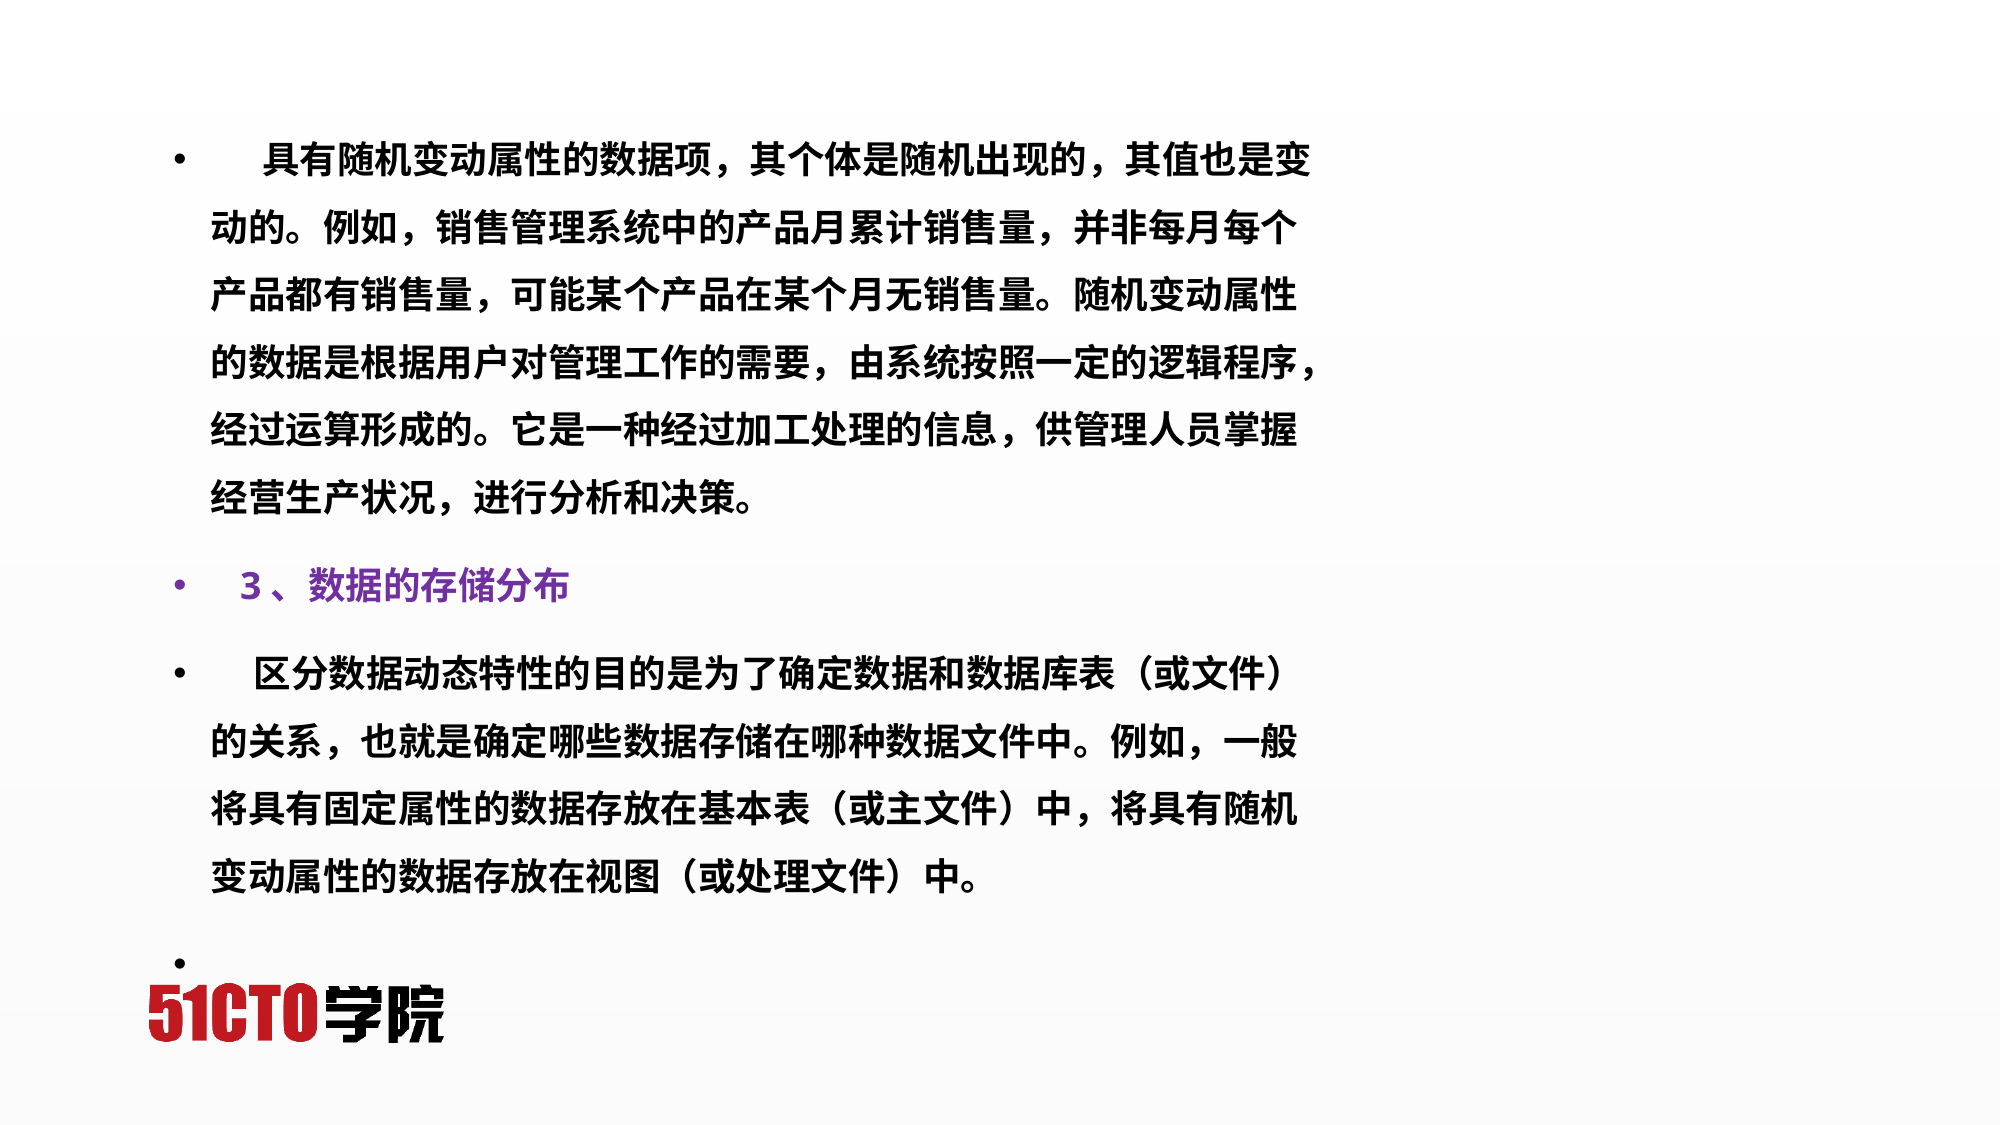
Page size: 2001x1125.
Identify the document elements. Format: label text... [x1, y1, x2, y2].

list 具有随机变动属性的数据项，其个体是随机出现的，其值也是变动的。例如，销售管理系统中的产品月累计销售量，并非每月每个产品都有销售量，可能某个产品在某个月无销售量。随机变动属性的数据是根据用户对管理工作的需要，由系统按照一定的逻辑程序，经过运算形成的。它是一种经过加工处理的信息，供管理人员掌握经营生产状况，进行分析和决策。 3、数据的存储分布 区分数据动态特性的目的是为了确定数据和数据库表（或文件）的关系，也就是确定哪些数据存储在哪种数据文件中。例如，一般将具有固定属性的数据存放在基本表（或主文件）中，将具有随机变动属性的数据存放在视图（或处理文件）中。 [158, 105, 1329, 882]
picture [149, 983, 444, 1043]
